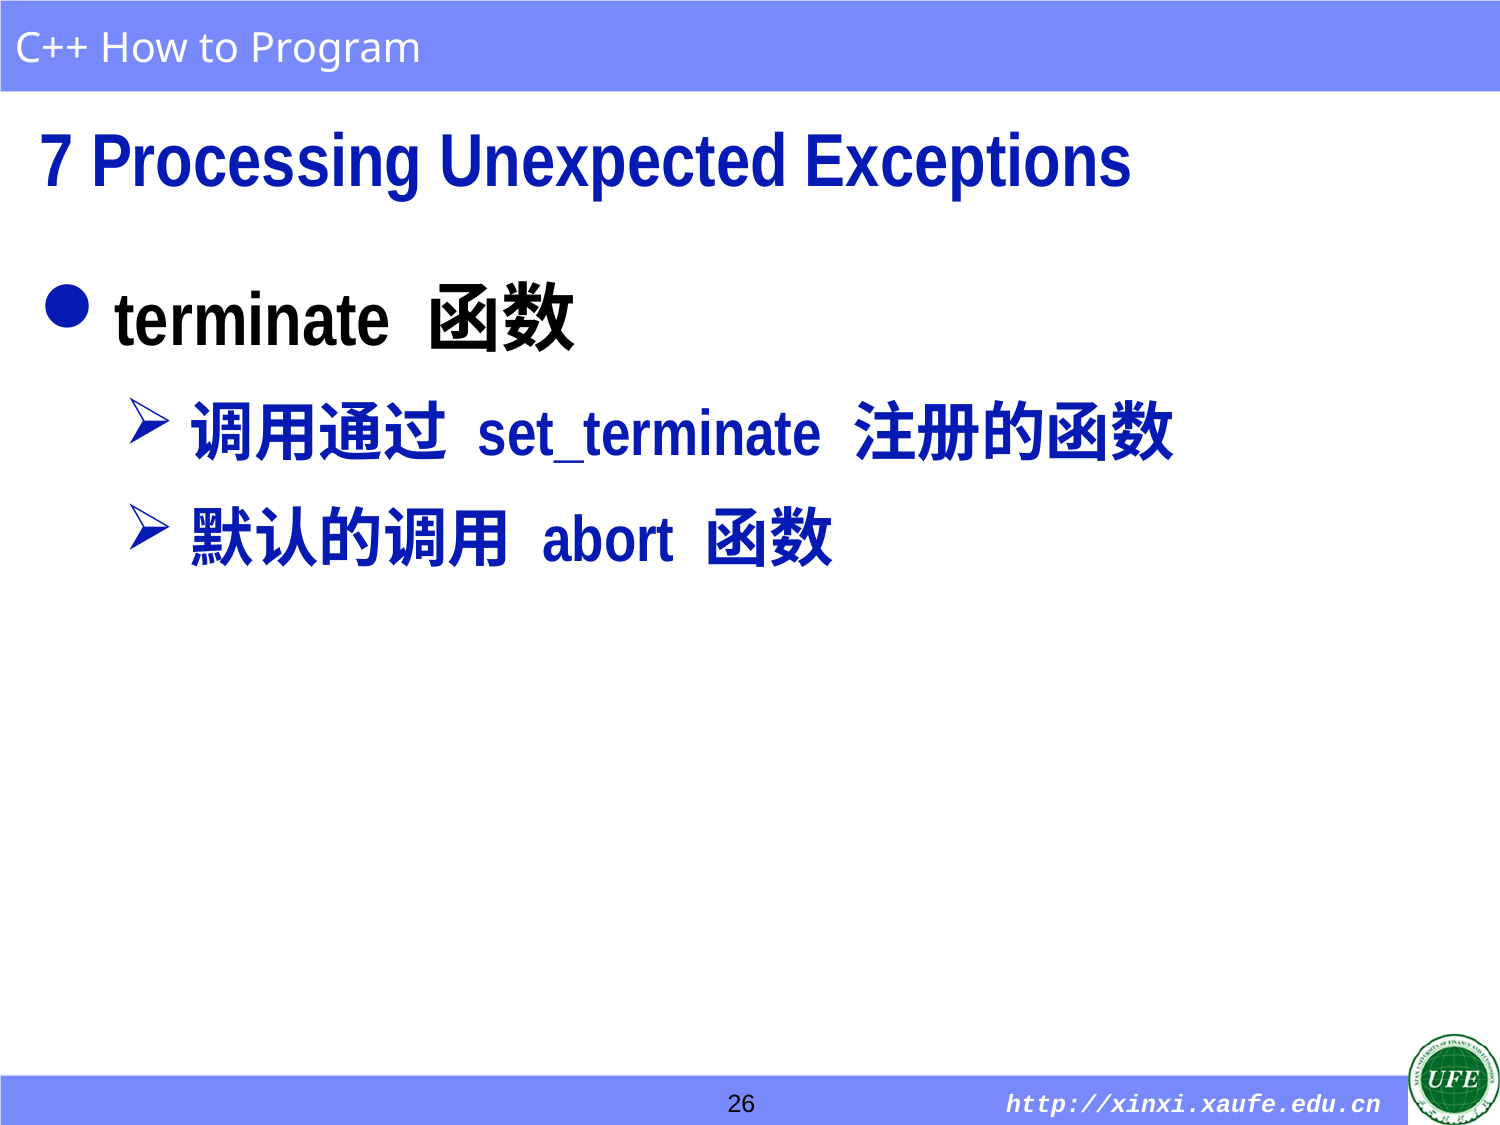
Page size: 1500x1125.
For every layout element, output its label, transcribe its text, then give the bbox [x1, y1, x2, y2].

picture [1408, 1034, 1500, 1125]
slide_number 26 [712, 1080, 775, 1121]
text_box 7 Processing Unexpected Exceptions [24, 99, 1475, 225]
text_box terminate 函数 调用通过 set_terminate 注册的函数 默认的调用 abort 函数 [24, 245, 1475, 638]
